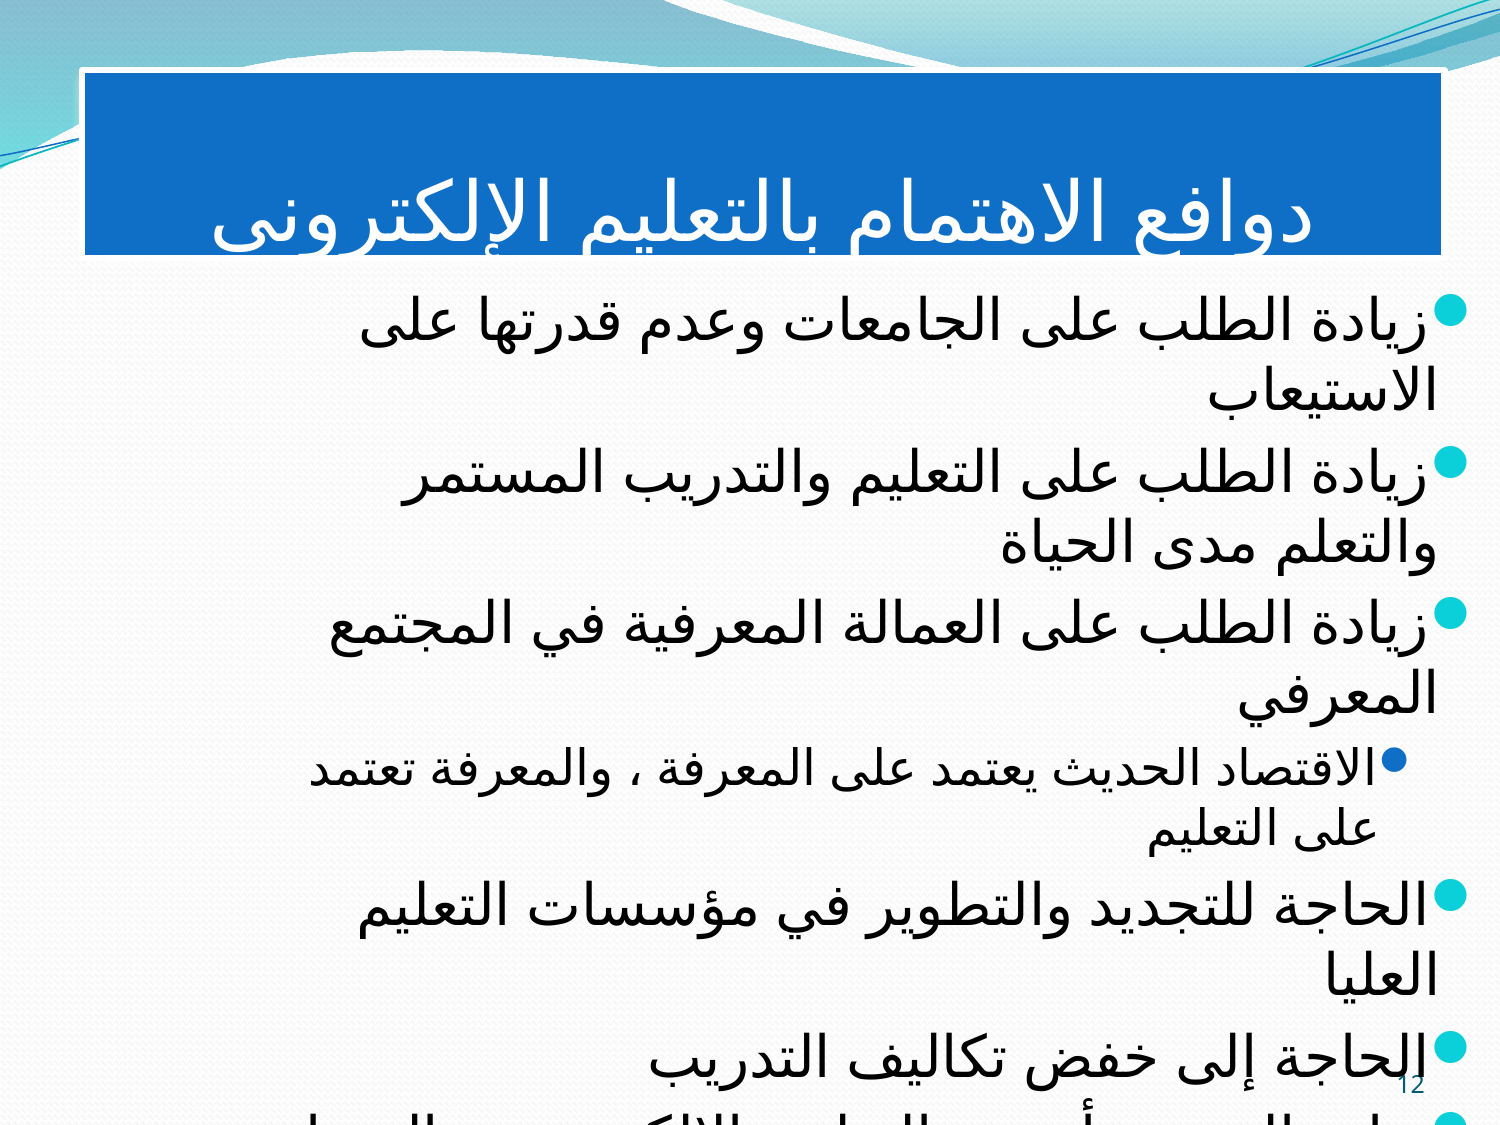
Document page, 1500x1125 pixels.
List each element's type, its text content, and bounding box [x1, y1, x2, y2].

title دوافع الاهتمام بالتعليم الإلكتروني [79, 67, 1448, 261]
slide_number 12 [1299, 1042, 1425, 1103]
list زيادة الطلب على الجامعات وعدم قدرتها على الاستيعاب زيادة الطلب على التعليم والتدريب المستمر والتعلم مدى الحياة زيادة الطلب على العمالة المعرفية في المجتمع المعرفي الاقتصاد الحديث يعتمد على المعرفة ، والمعرفة تعتمد على التعليم الحاجة للتجديد والتطوير في مؤسسات التعليم العليا الحاجة إلى خفض تكاليف التدريب زيادة الوعي بأهمية التعليم الإلكتروني والميزات التي يقدمها [235, 275, 1500, 950]
